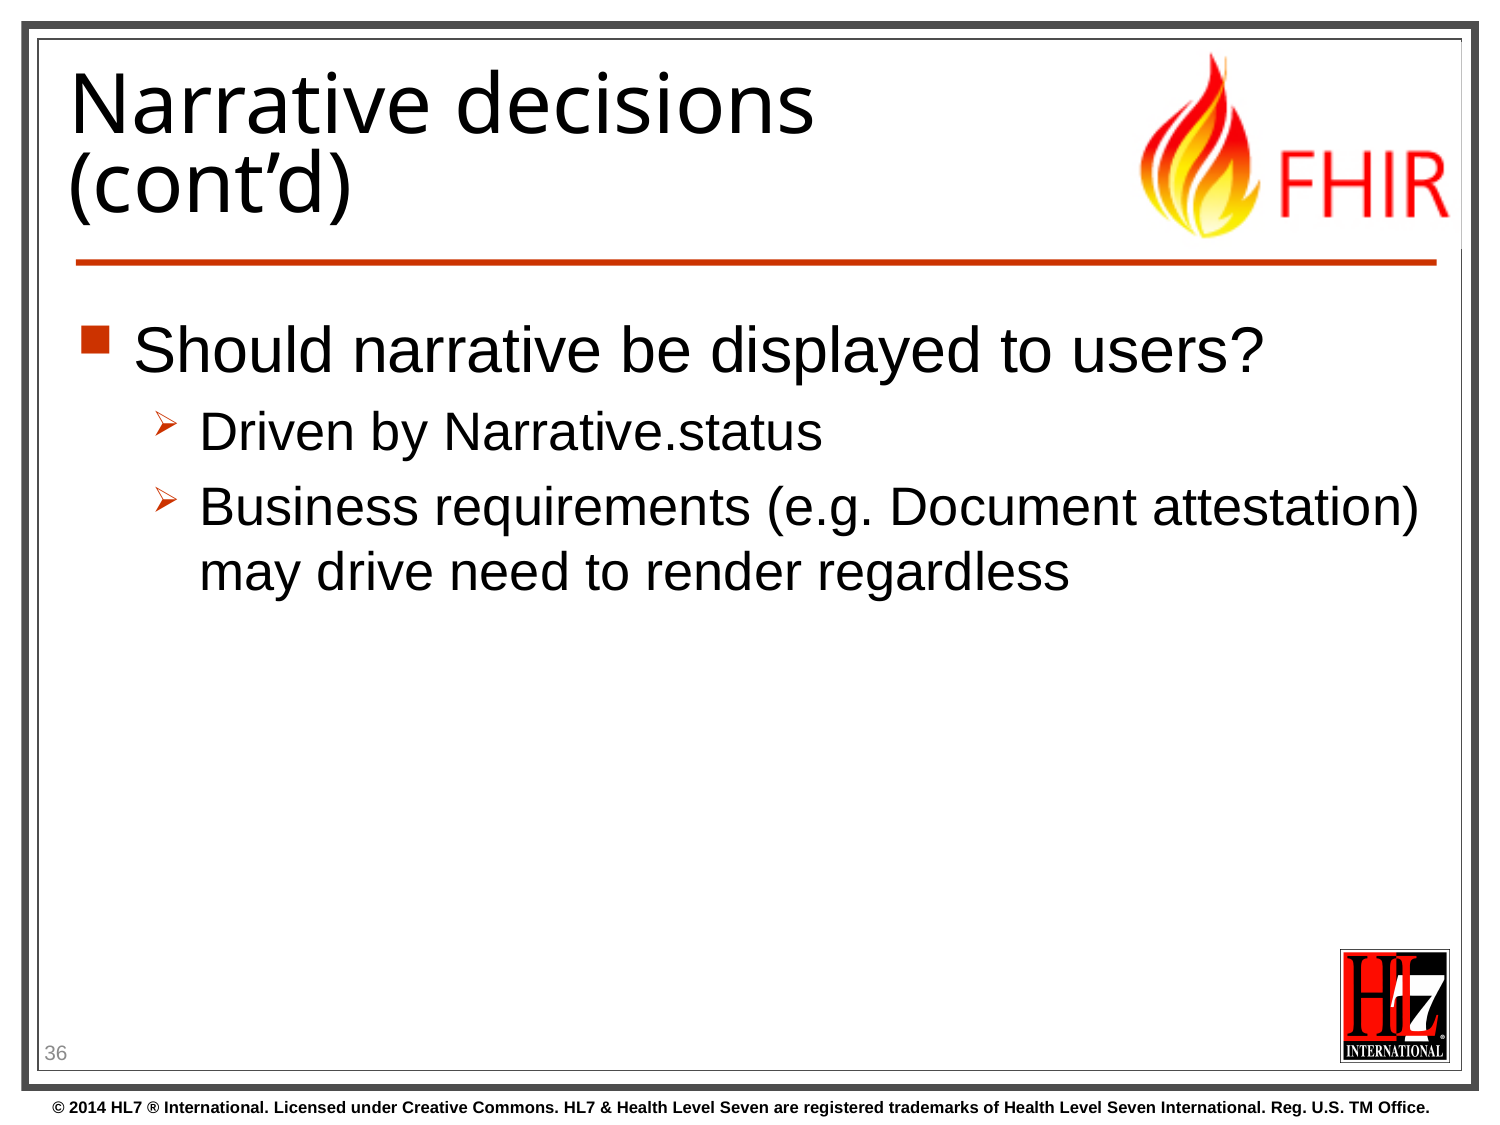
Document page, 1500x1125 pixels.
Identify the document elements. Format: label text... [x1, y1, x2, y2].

title Narrative decisions (cont’d) [53, 54, 1128, 244]
slide_number 36 [29, 1034, 148, 1071]
list Should narrative be displayed to users? Driven by Narrative.status Business requirements (e.g. Document attestation) may drive need to render regardless [62, 299, 1438, 1035]
picture [1128, 42, 1462, 249]
picture [1340, 949, 1450, 1063]
